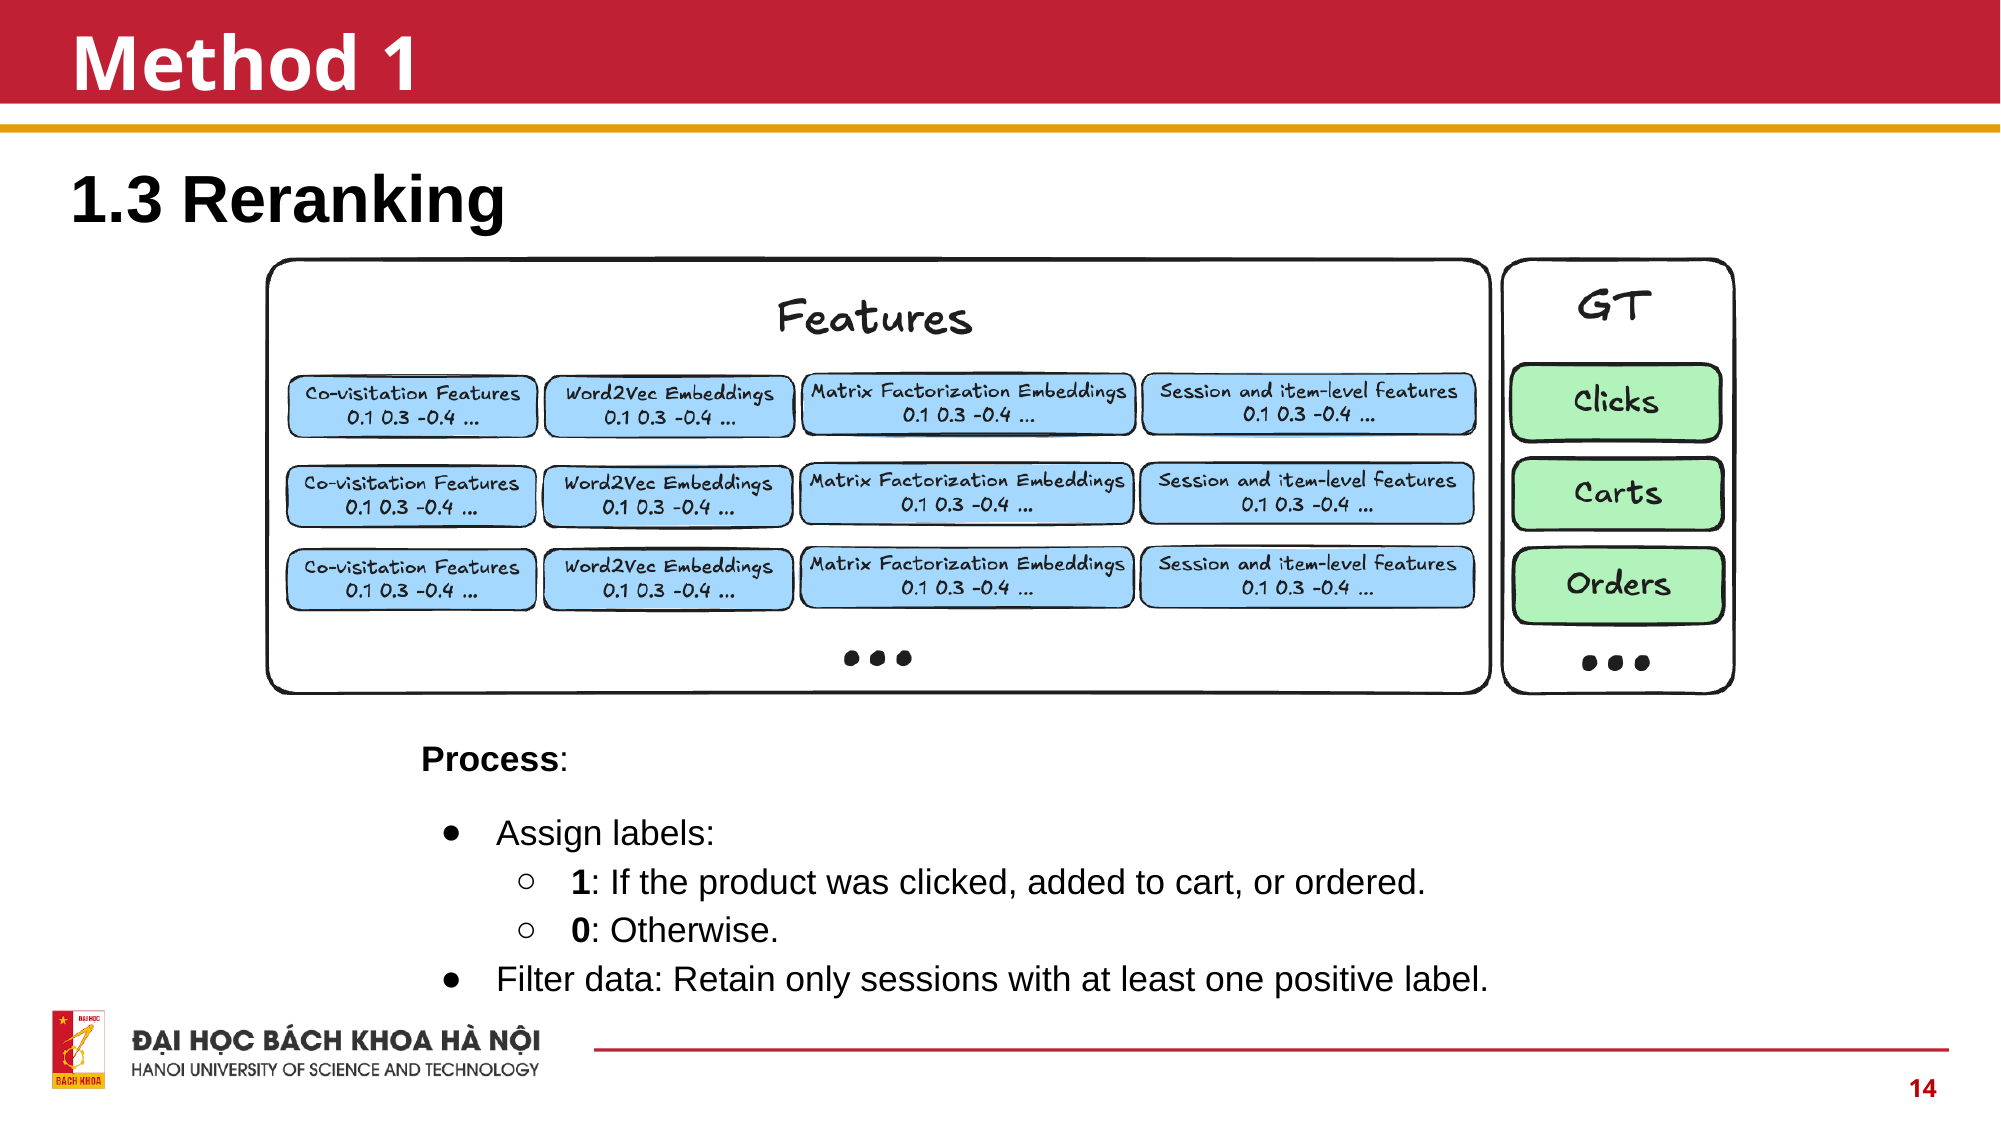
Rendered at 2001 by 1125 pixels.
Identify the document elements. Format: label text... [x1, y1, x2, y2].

text_box Process: Assign labels: 1: If the product was clicked, added to cart, or ordered. 0: Otherwise. Filter data: Retain only sessions with at least one positive label. [405, 718, 1594, 1014]
list 1.3 Reranking [55, 157, 1945, 229]
picture [0, 0, 2001, 1125]
slide_number ‹#› [1502, 1065, 1953, 1125]
title Method 1 [55, 18, 1945, 91]
